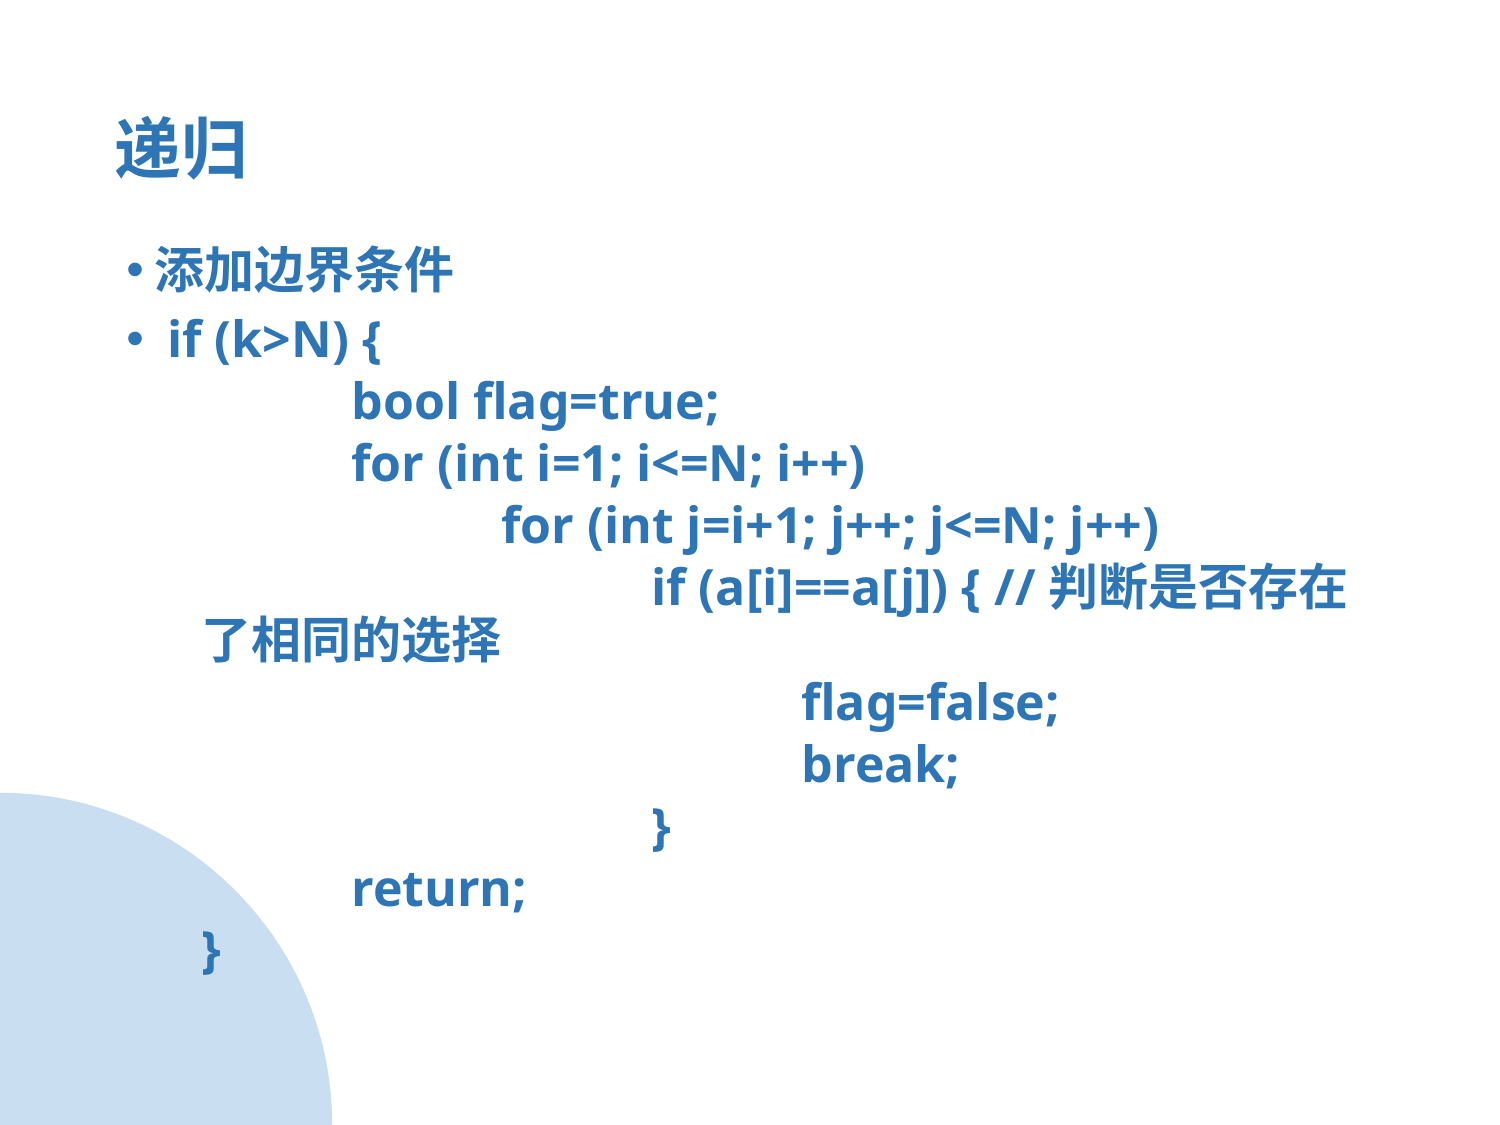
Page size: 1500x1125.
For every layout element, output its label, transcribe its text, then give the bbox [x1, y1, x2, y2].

list 添加边界条件 if (k>N) { bool flag=true; for (int i=1; i<=N; i++) for (int j=i+1; j++; j<=N; j++) if (a[i]==a[j]) { //判断是否存在了相同的选择 flag=false; break; } return; } [111, 237, 1389, 1048]
text_box [0, 792, 333, 1125]
text_box 递归 [99, 99, 850, 195]
